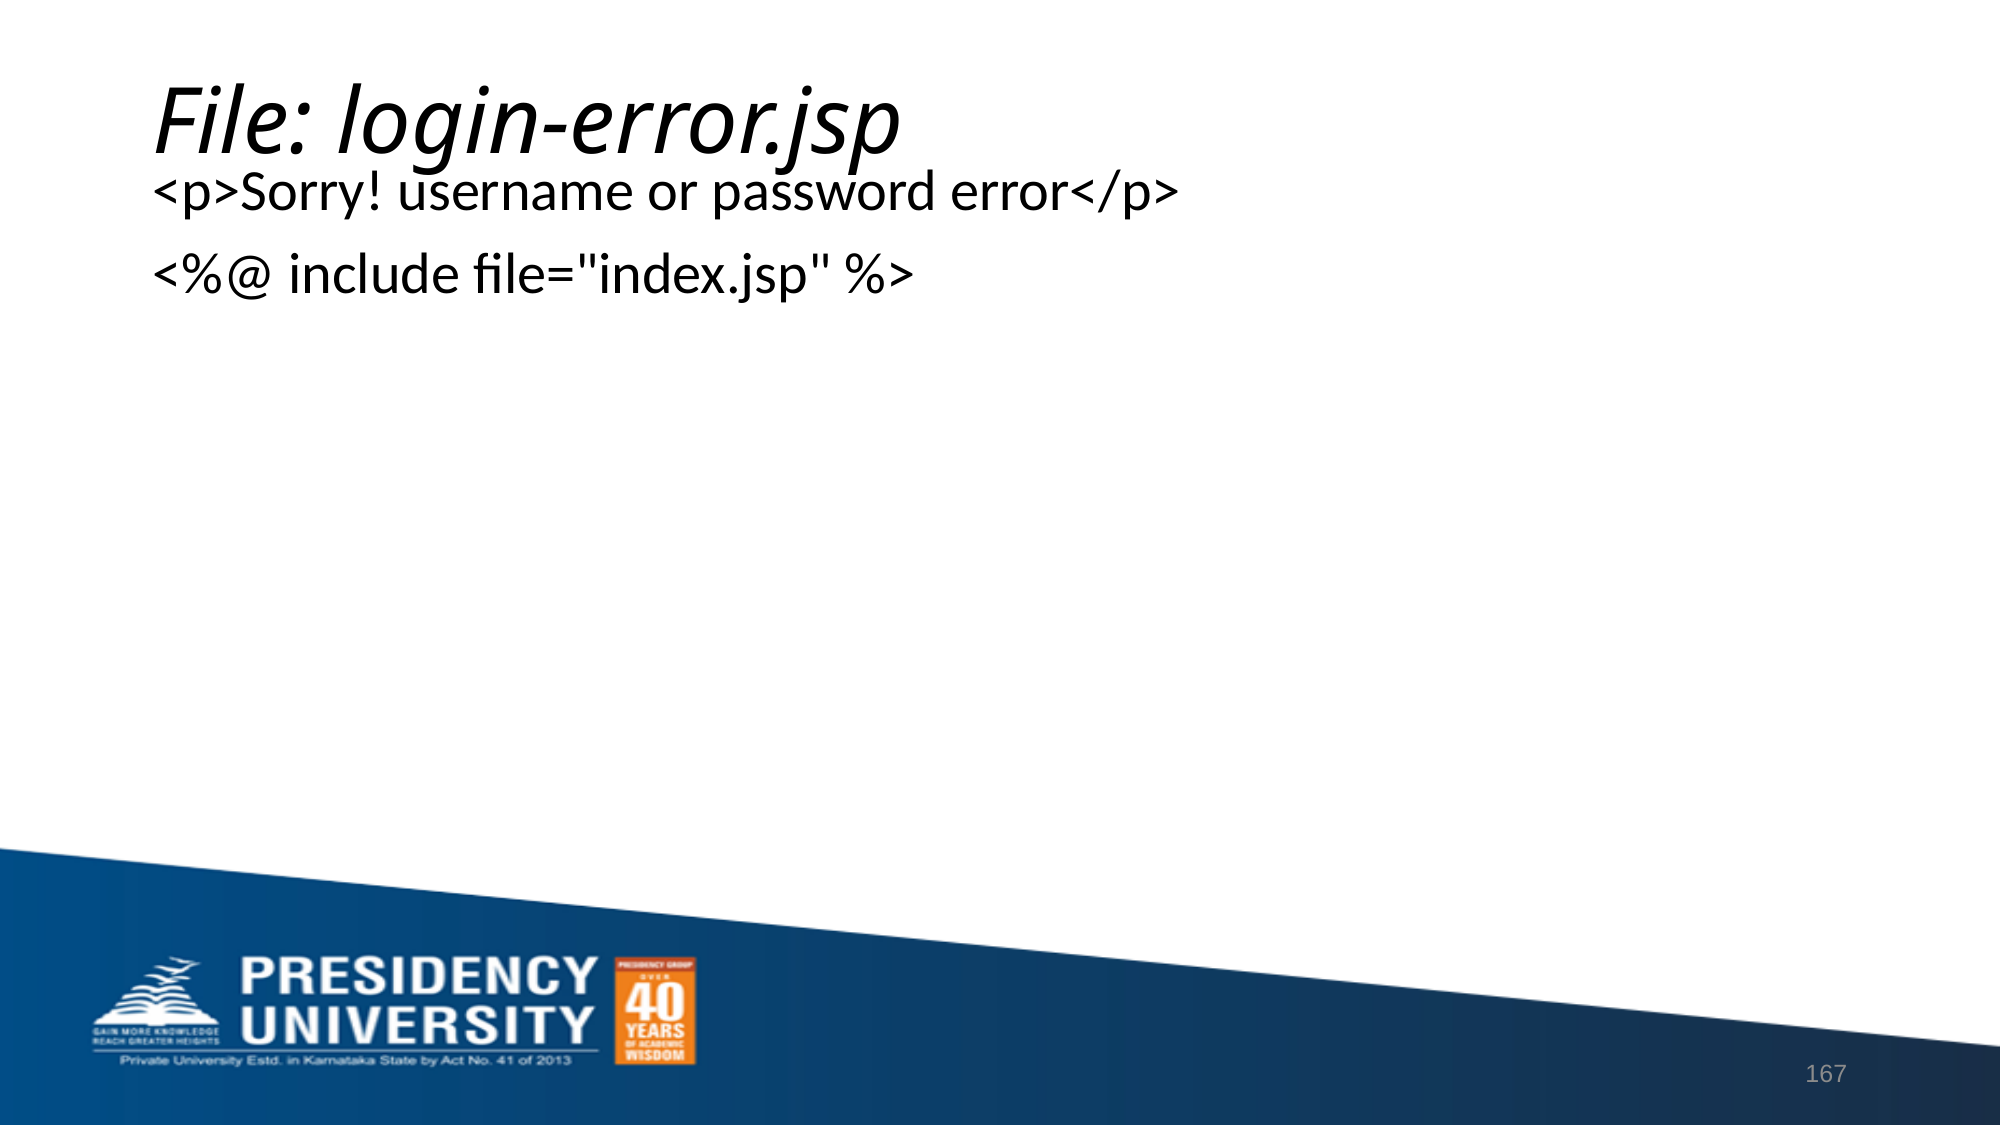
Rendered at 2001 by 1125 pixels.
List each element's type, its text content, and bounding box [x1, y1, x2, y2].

picture [0, 845, 2000, 1125]
list <p>Sorry! username or password error</p> <%@ include file="index.jsp" %> [137, 152, 1863, 1014]
slide_number 167 [1412, 1042, 1863, 1103]
title File: login-error.jsp [137, 59, 1863, 152]
